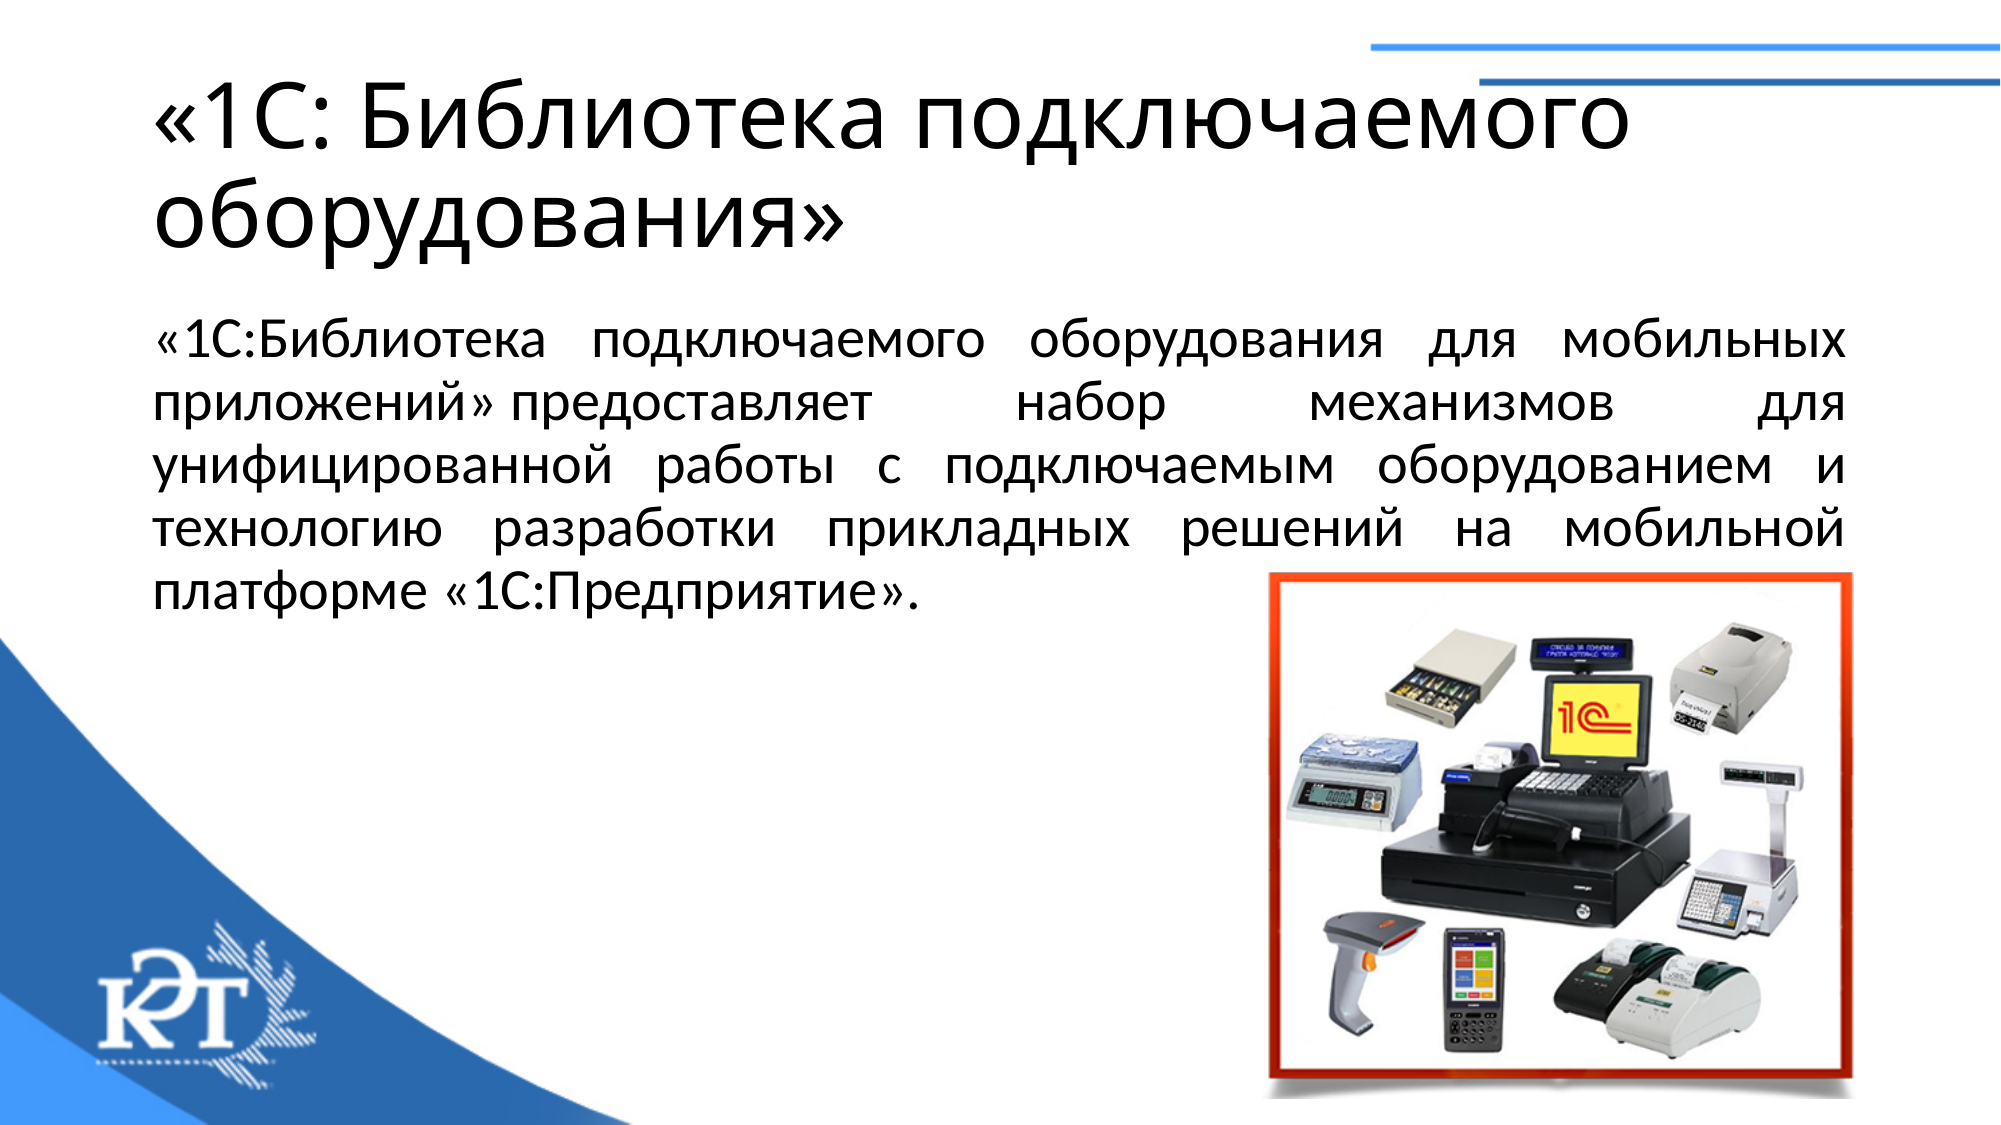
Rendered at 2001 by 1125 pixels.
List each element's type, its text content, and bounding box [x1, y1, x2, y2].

list «1С:Библиотека подключаемого оборудования для мобильных приложений» предоставляет набор механизмов для унифицированной работы с подключаемым оборудованием и технологию разработки прикладных решений на мобильной платформе «1С:Предприятие». [137, 299, 1863, 1014]
title «1С: Библиотека подключаемого оборудования» [137, 59, 1863, 278]
picture [0, 0, 2001, 1125]
